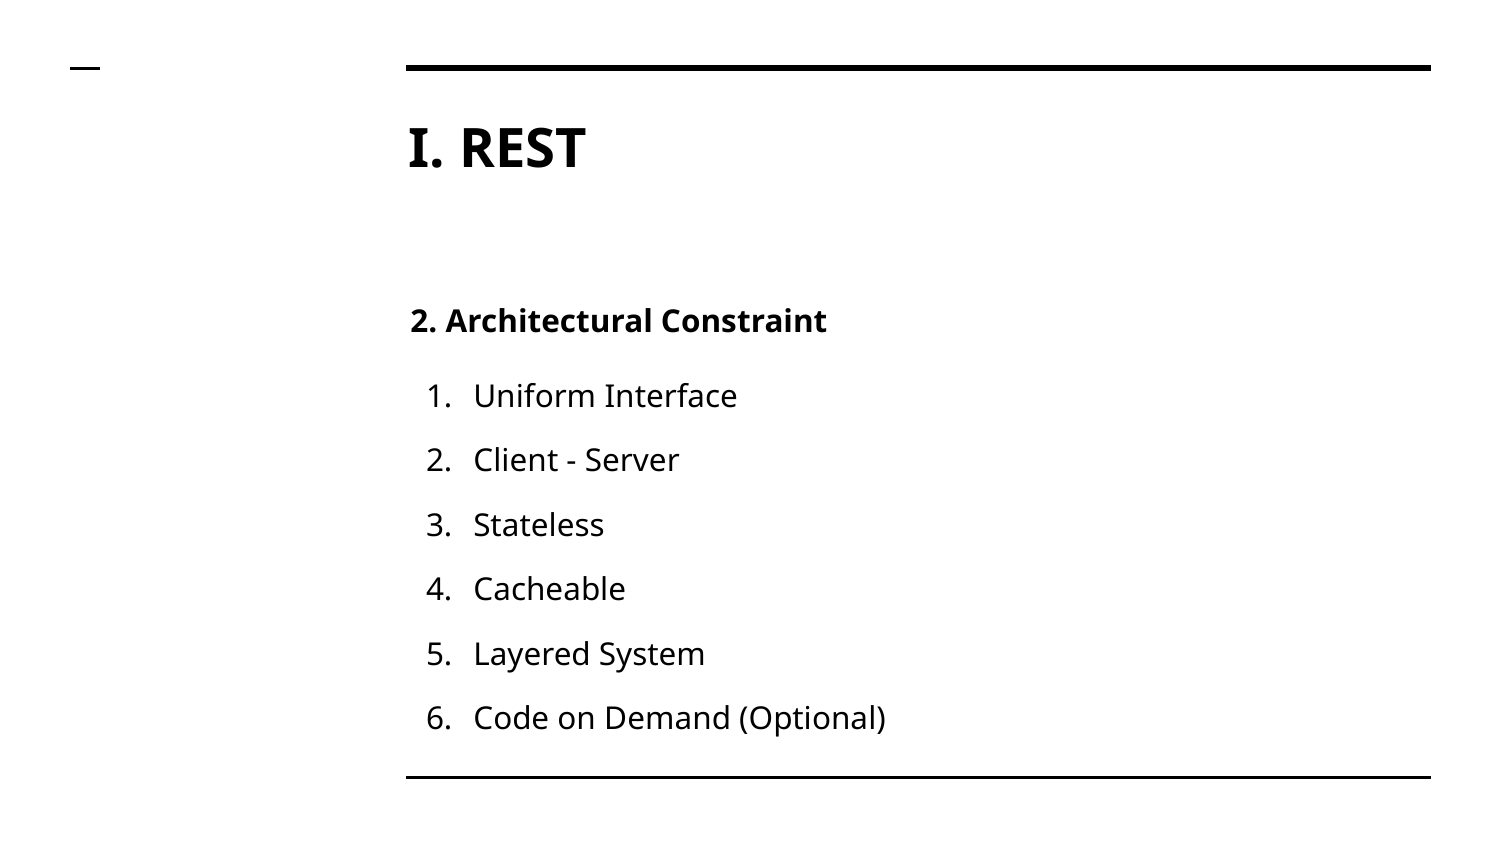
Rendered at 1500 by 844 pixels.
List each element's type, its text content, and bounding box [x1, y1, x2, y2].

title I. REST [393, 94, 1431, 199]
list 2. Architectural Constraint Uniform Interface Client - Server Stateless Cacheable Layered System Code on Demand (Optional) [395, 261, 1433, 755]
